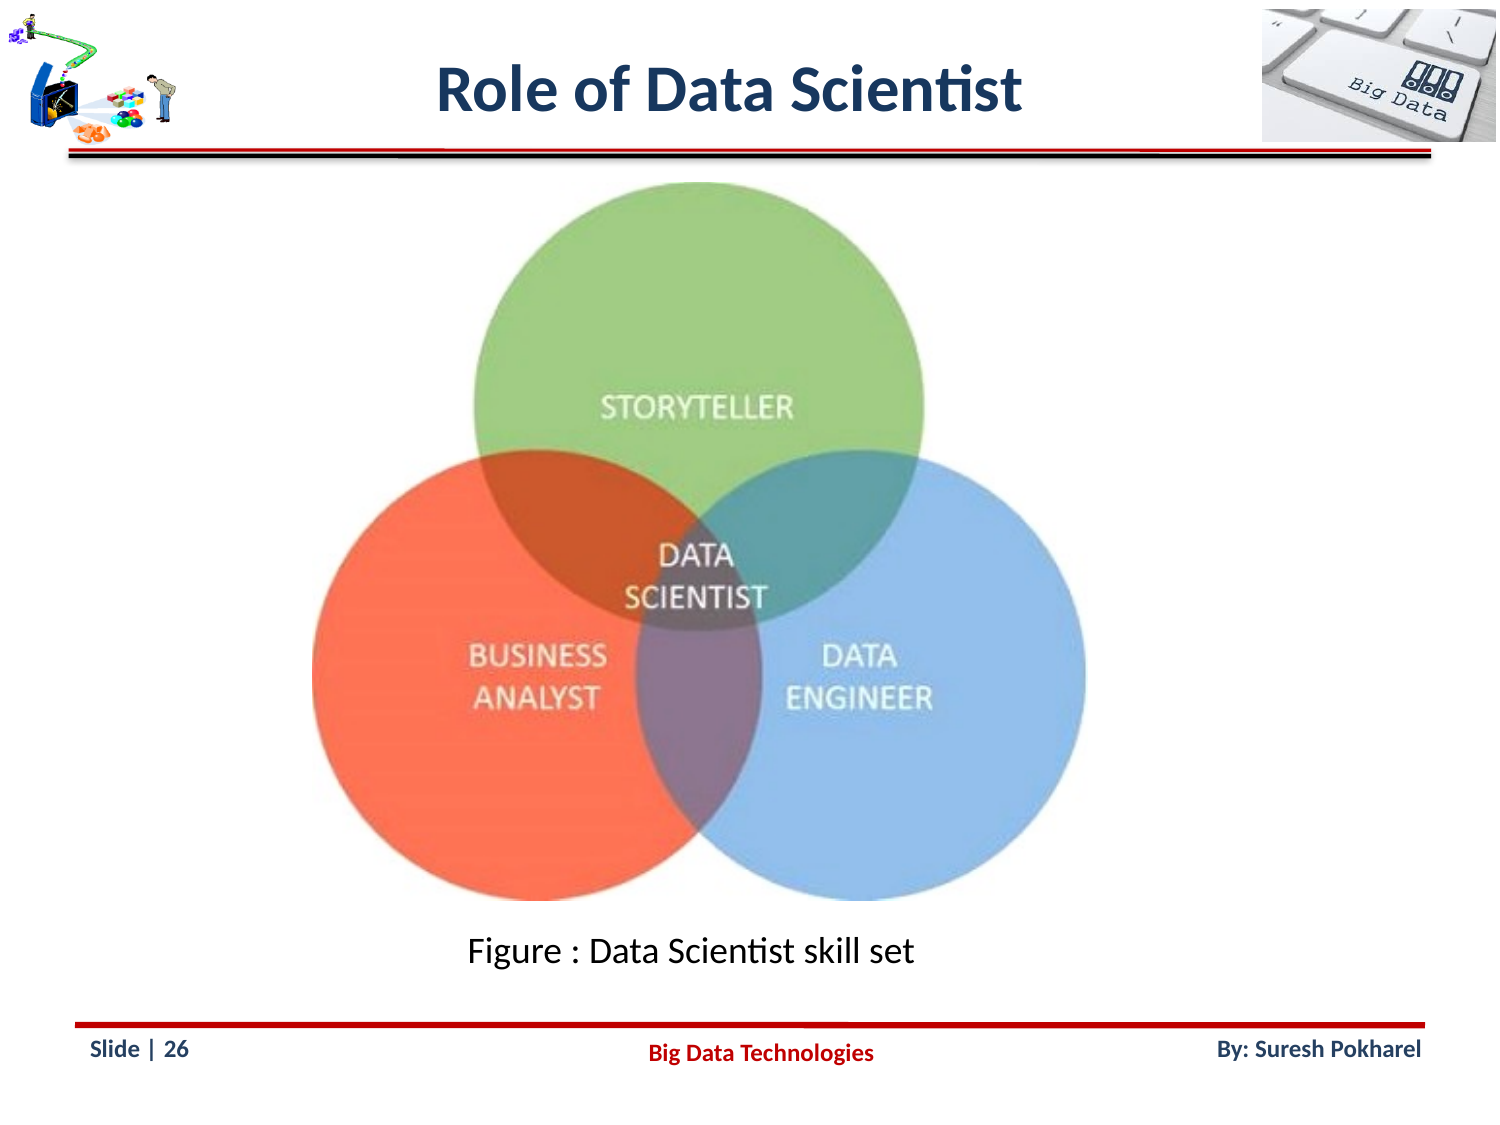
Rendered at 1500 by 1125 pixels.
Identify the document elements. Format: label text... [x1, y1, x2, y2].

text_box Role of Data Scientist [187, 37, 1288, 133]
text_box Figure : Data Scientist skill set [453, 919, 931, 979]
picture [4, 10, 180, 148]
picture [1262, 9, 1496, 142]
picture [312, 181, 1088, 902]
